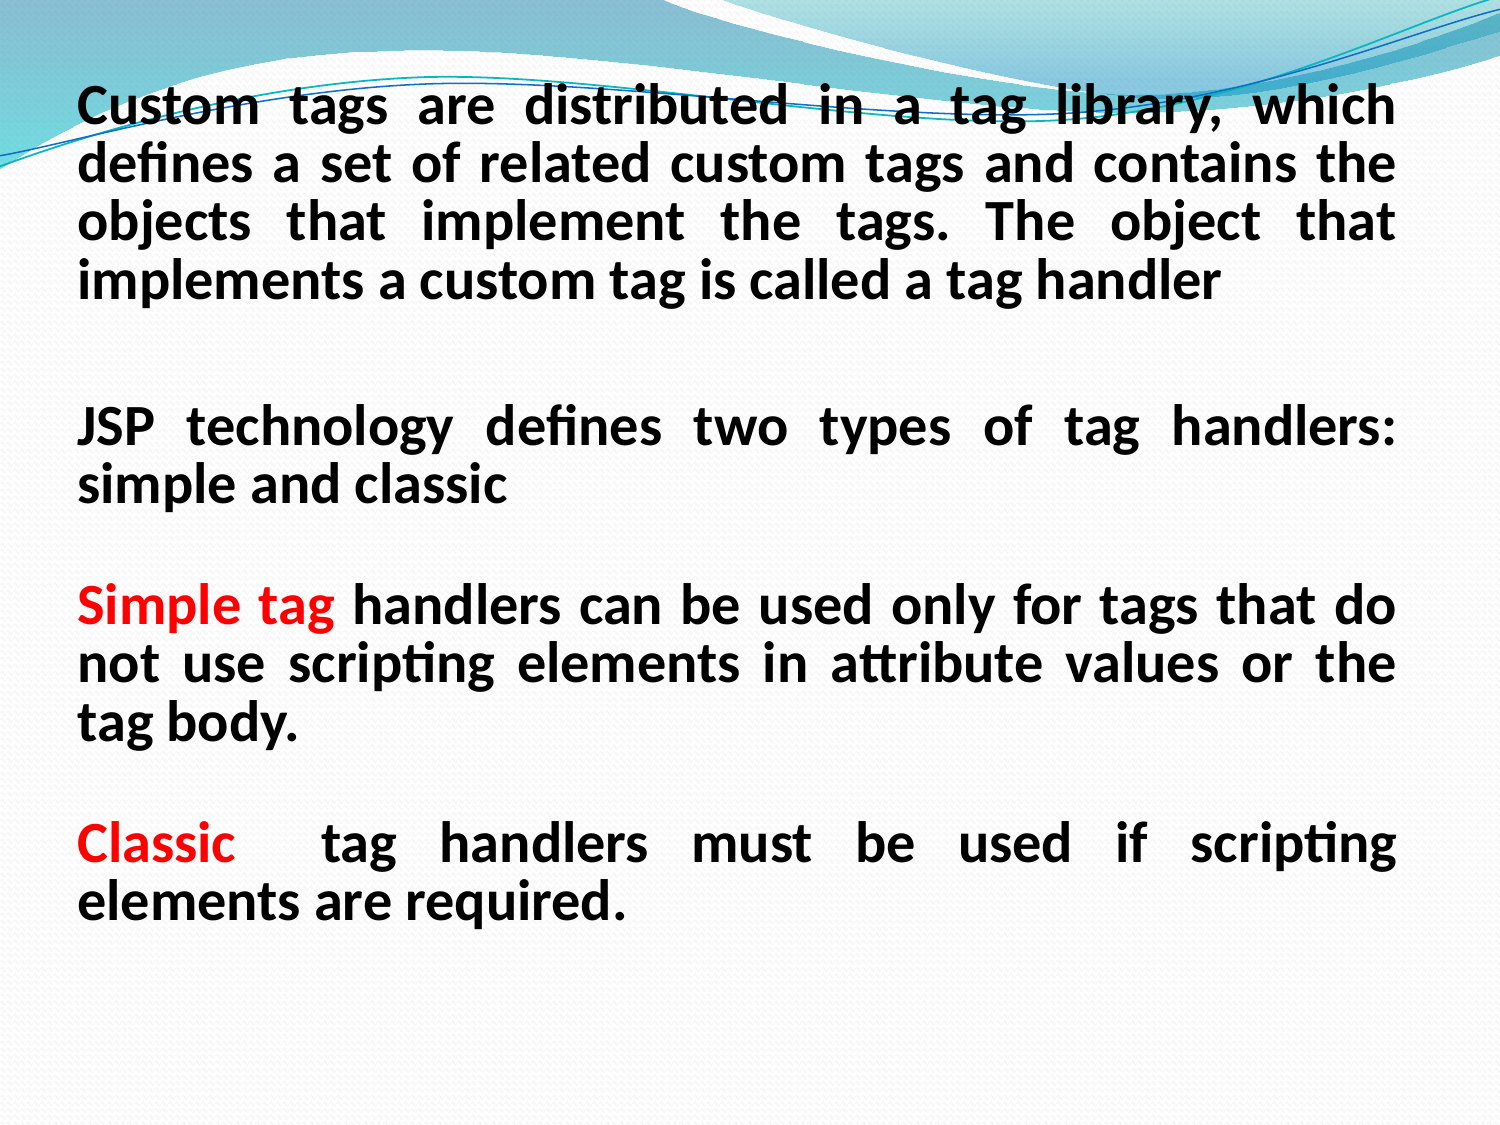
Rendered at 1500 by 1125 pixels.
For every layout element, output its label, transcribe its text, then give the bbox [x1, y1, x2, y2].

table_cell JSP technology defines two types of tag handlers: simple and classic [62, 369, 1412, 550]
table_cell Classic tag handlers must be used if scripting elements are required. [62, 786, 1412, 967]
table_header Custom tags are distributed in a tag library, which defines a set of related custom tags and contains the objects that implement the tags. The object that implements a custom tag is called a tag handler [62, 25, 1412, 369]
table_cell Simple tag handlers can be used only for tags that do not use scripting elements in attribute values or the tag body. [62, 550, 1412, 786]
